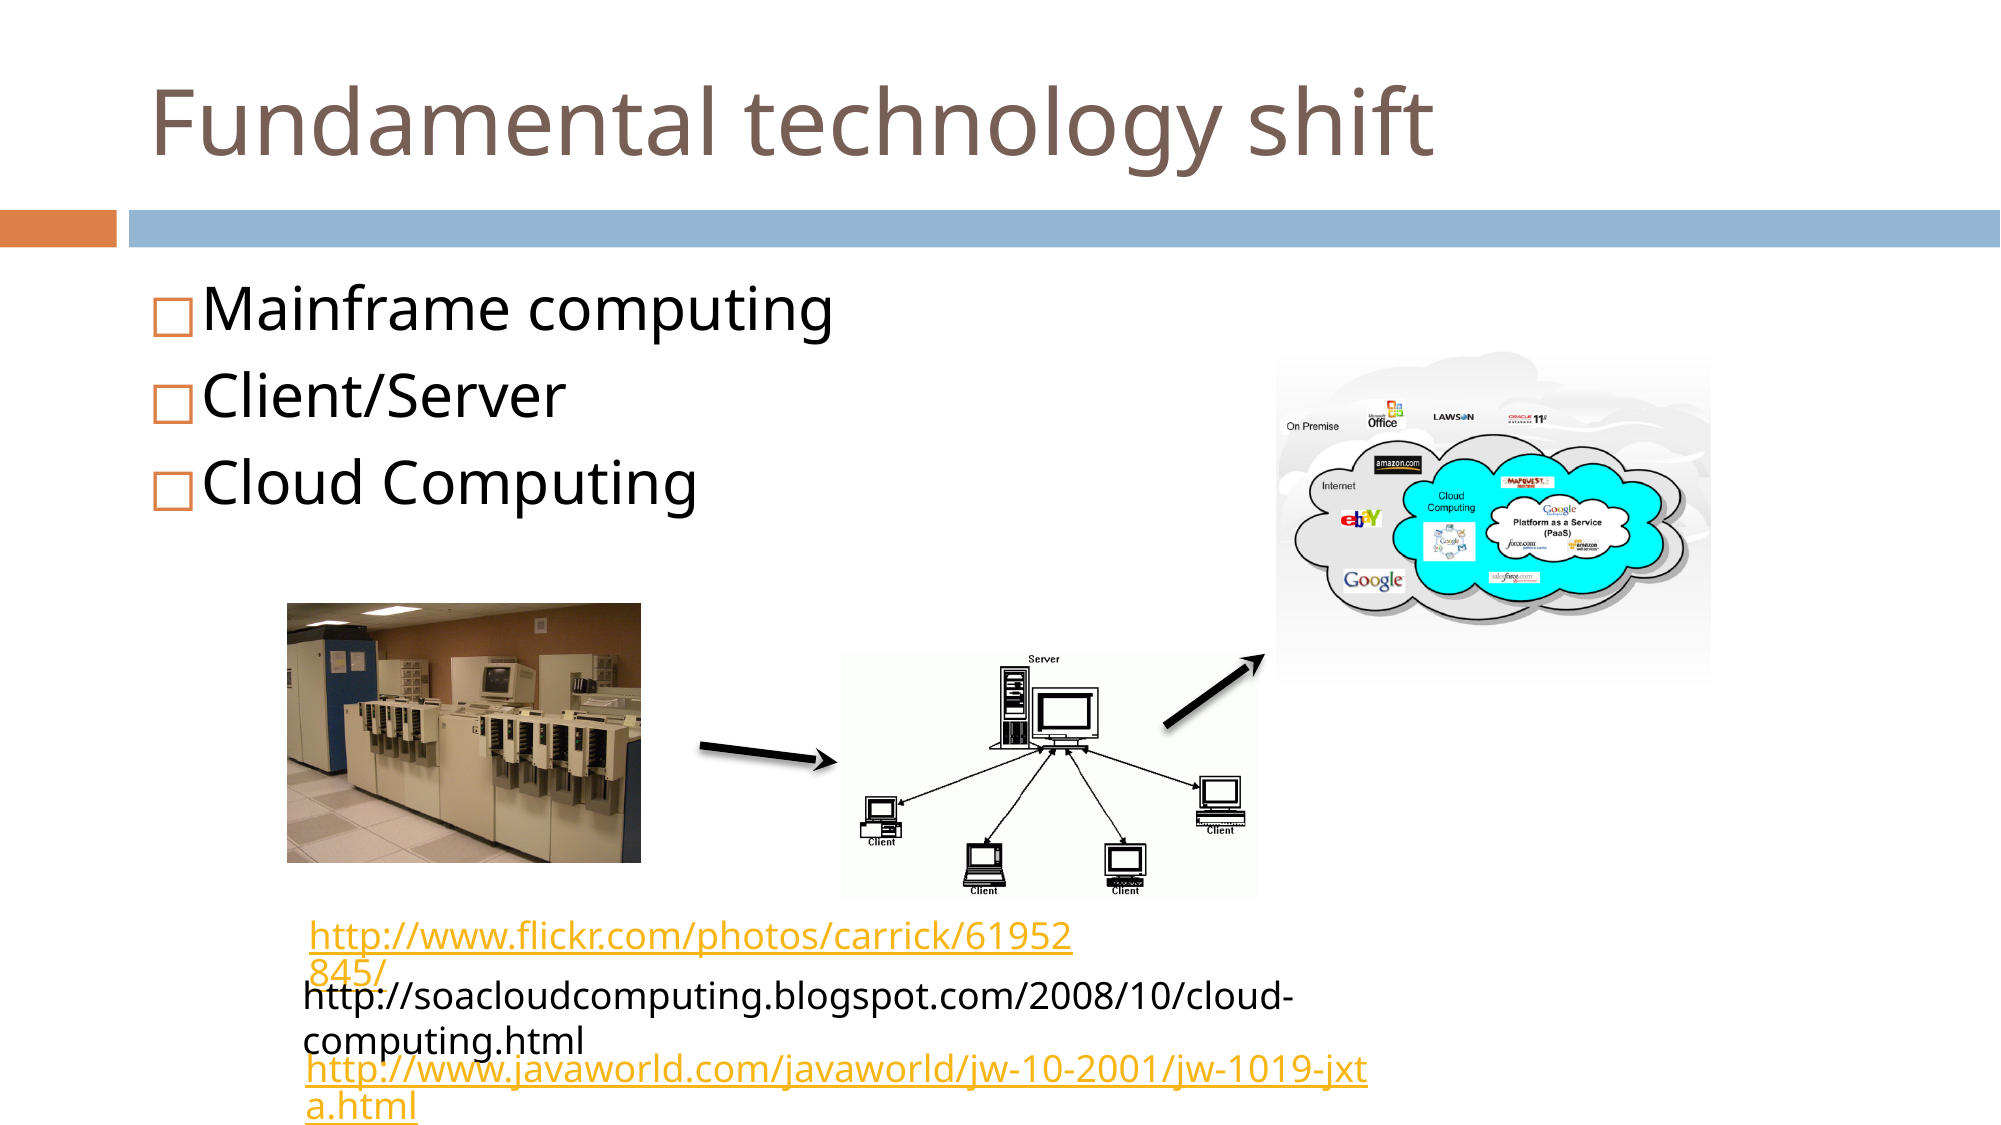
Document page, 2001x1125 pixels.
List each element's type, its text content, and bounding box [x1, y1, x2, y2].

text_box http://www.javaworld.com/javaworld/jw-10-2001/jw-1019-jxta.html [290, 1037, 1387, 1104]
list Mainframe computing Client/Server Cloud Computing [133, 262, 1918, 1000]
text_box http://www.flickr.com/photos/carrick/61952845/ [293, 904, 1107, 964]
title Fundamental technology shift [133, 37, 1918, 200]
picture [287, 603, 641, 863]
text_box http://soacloudcomputing.blogspot.com/2008/10/cloud-computing.html [287, 964, 1405, 1070]
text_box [699, 745, 838, 763]
picture [1274, 351, 1711, 688]
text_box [1164, 653, 1266, 727]
picture [840, 653, 1259, 899]
